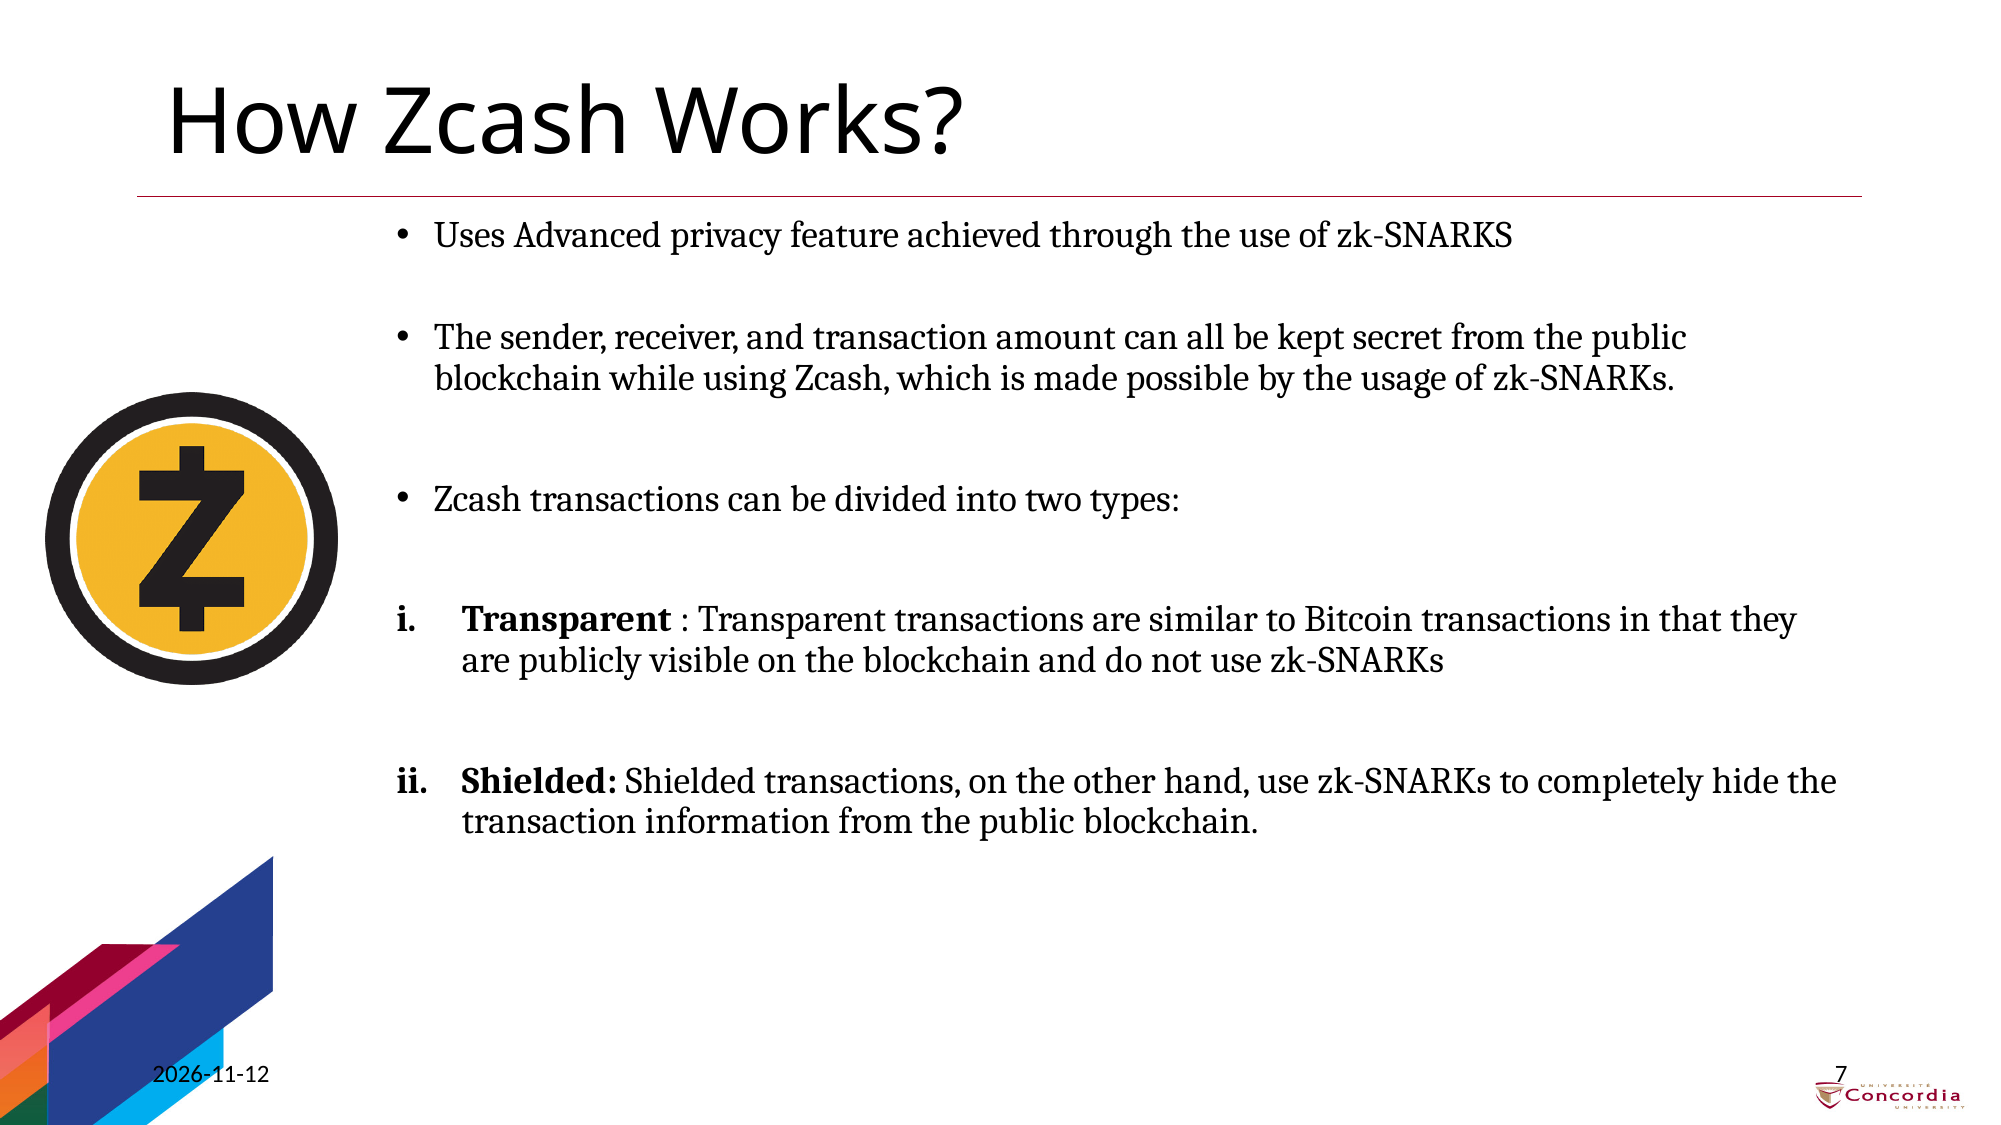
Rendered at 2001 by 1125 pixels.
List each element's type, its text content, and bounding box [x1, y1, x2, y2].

title How Zcash Works? [150, 62, 1863, 185]
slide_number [137, 1042, 588, 1103]
picture [0, 0, 2001, 1125]
list Uses Advanced privacy feature achieved through the use of zk-SNARKS The sender, receiver, and transaction amount can all be kept secret from the public blockchain while using Zcash, which is made possible by the usage of zk-SNARKs. Zcash transactions can be divided into two types: Transparent : Transparent transactions are similar to Bitcoin transactions in that they are publicly visible on the blockchain and do not use zk-SNARKs Shielded: Shielded transactions, on the other hand, use zk-SNARKs to completely hide the transaction information from the public blockchain. [306, 208, 1863, 929]
slide_number 7 [1412, 1042, 1863, 1103]
